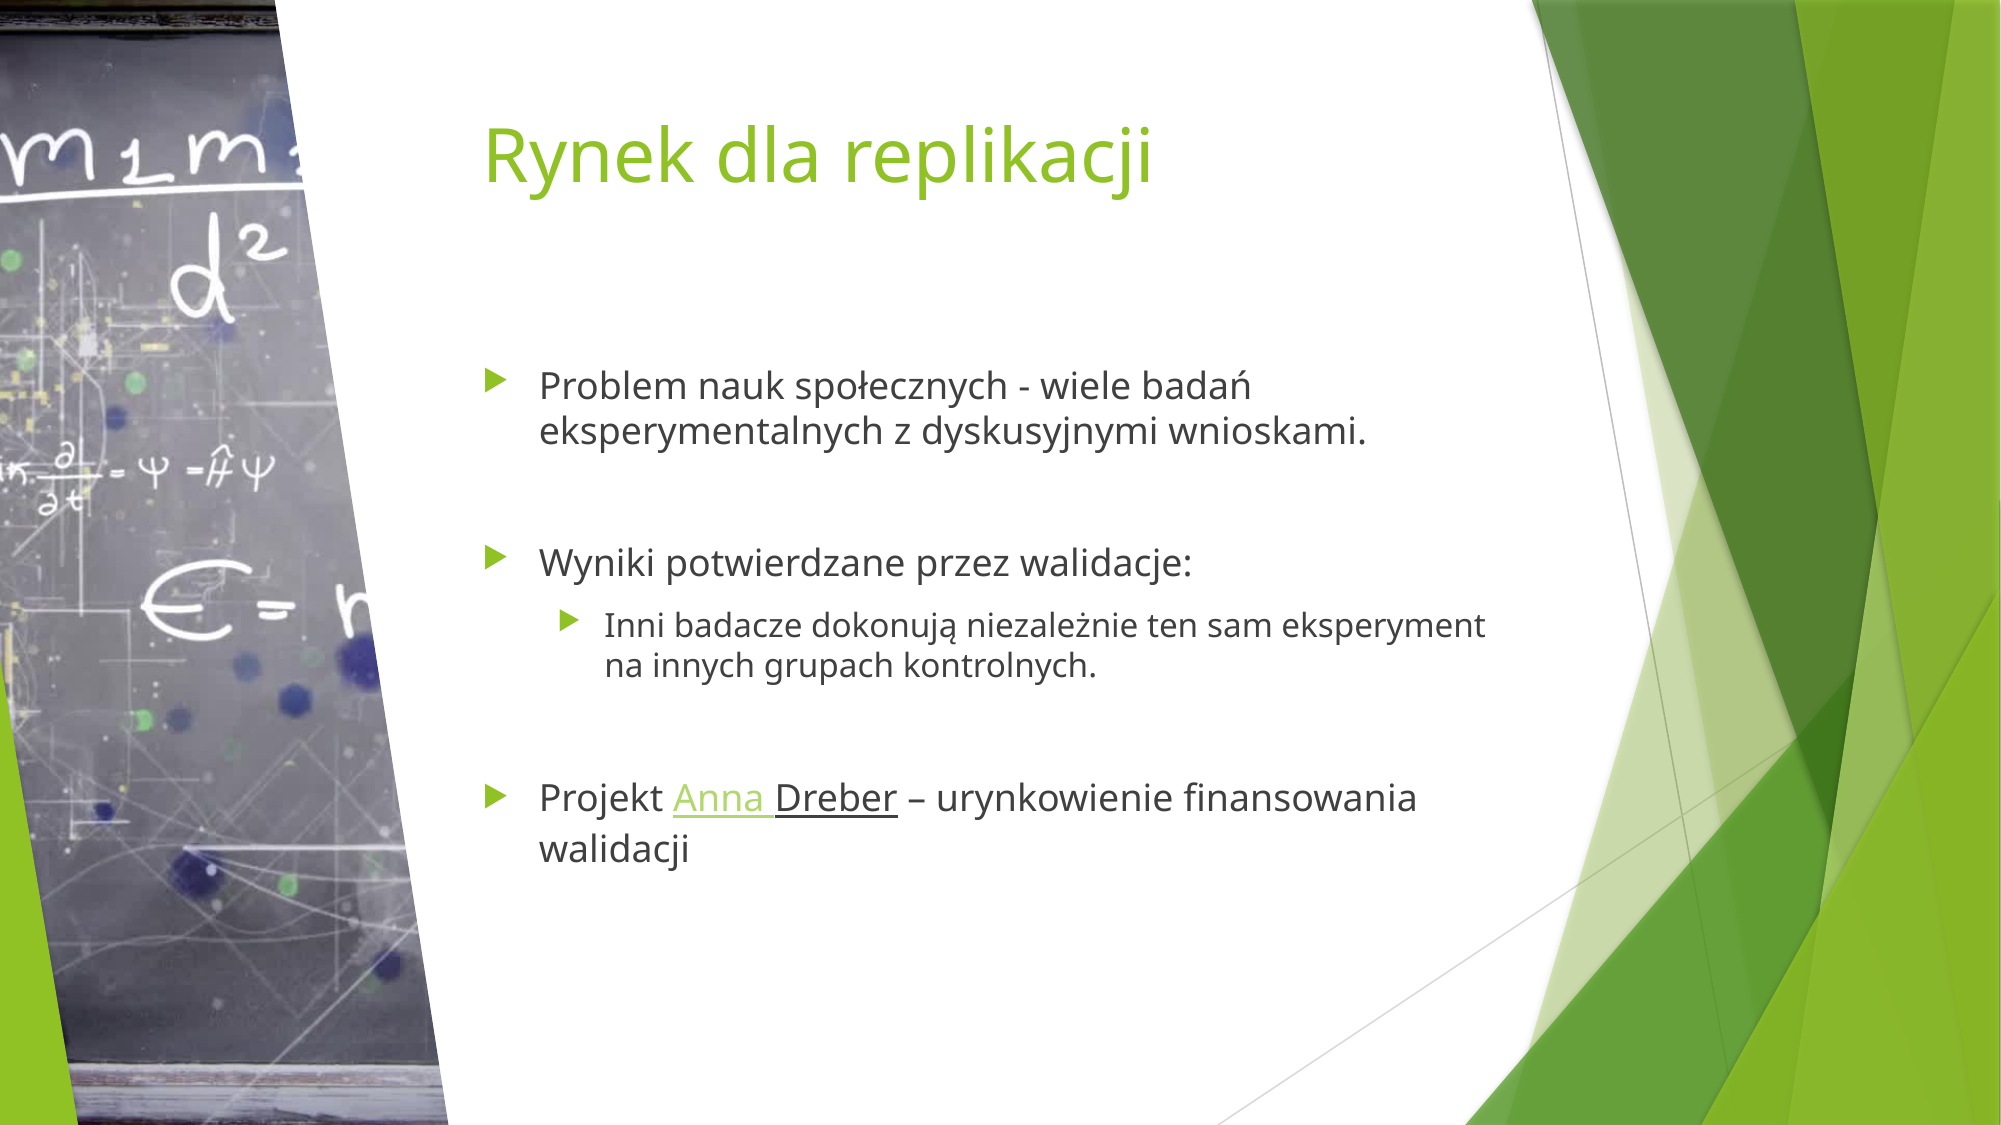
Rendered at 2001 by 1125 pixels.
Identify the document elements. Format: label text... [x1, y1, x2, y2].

picture [0, 0, 449, 1125]
list Problem nauk społecznych - wiele badań eksperymentalnych z dyskusyjnymi wnioskami. Wyniki potwierdzane przez walidacje: Inni badacze dokonują niezależnie ten sam eksperyment na innych grupach kontrolnych. Projekt Anna Dreber – urynkowienie finansowania walidacji [467, 354, 1522, 992]
title Rynek dla replikacji [467, 99, 1522, 317]
